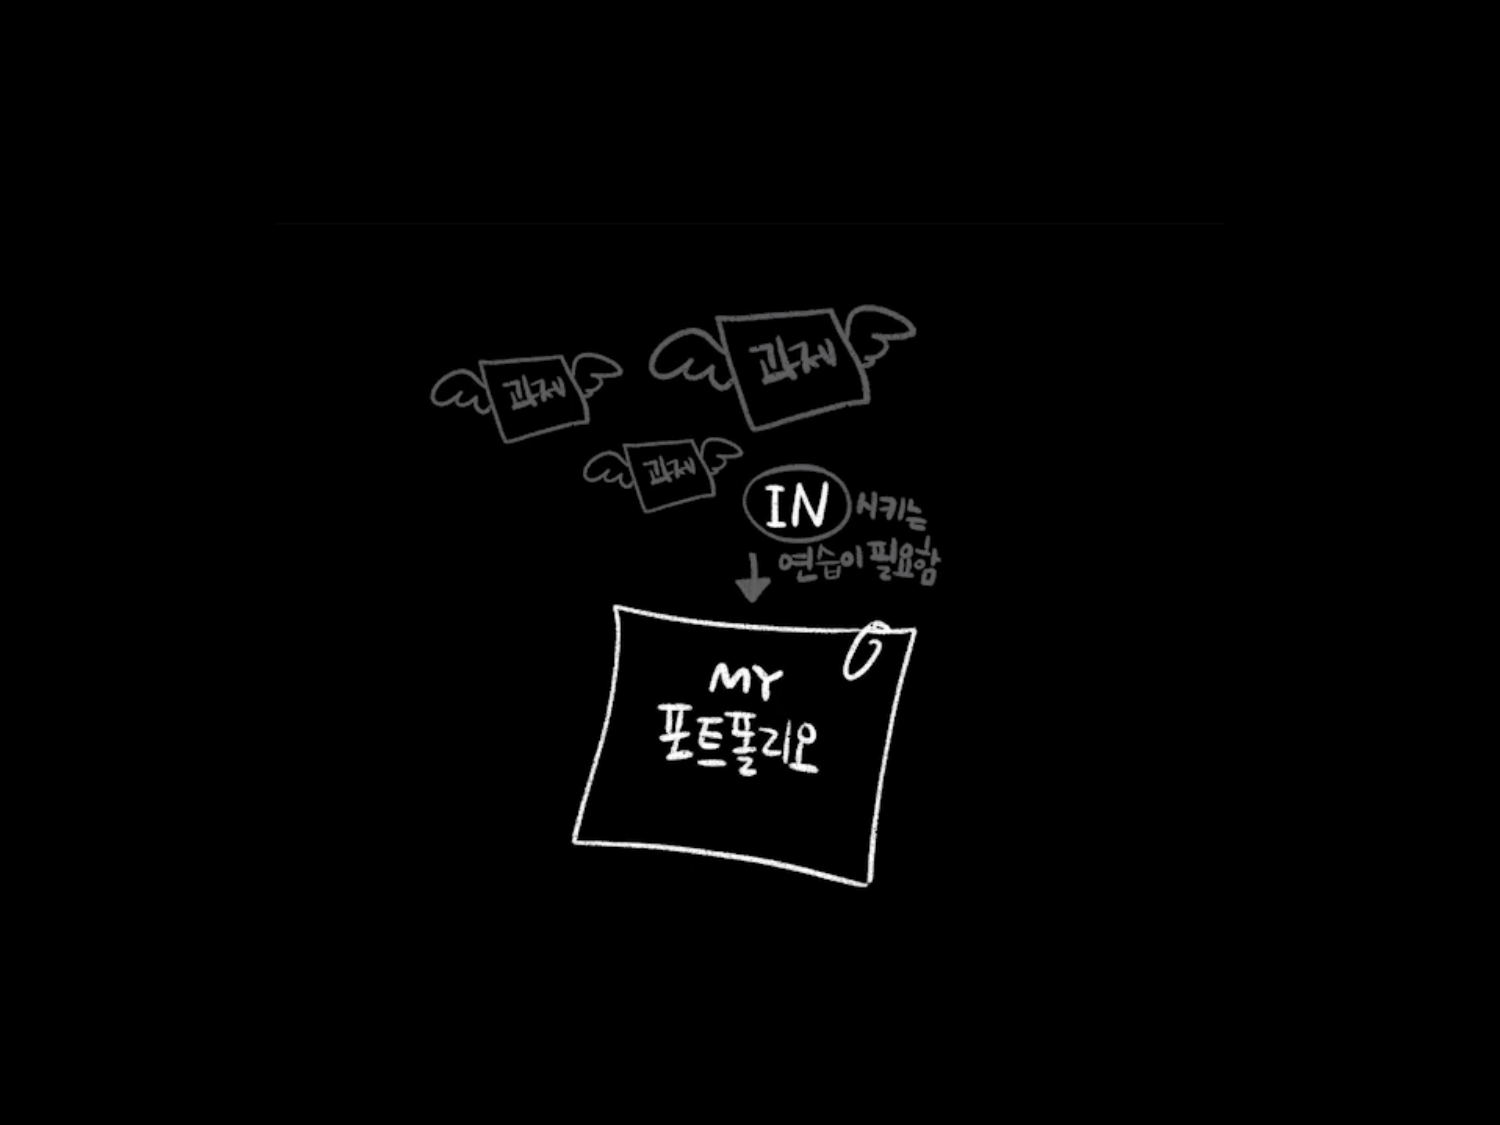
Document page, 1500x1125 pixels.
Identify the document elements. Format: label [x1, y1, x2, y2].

picture [275, 127, 1225, 998]
